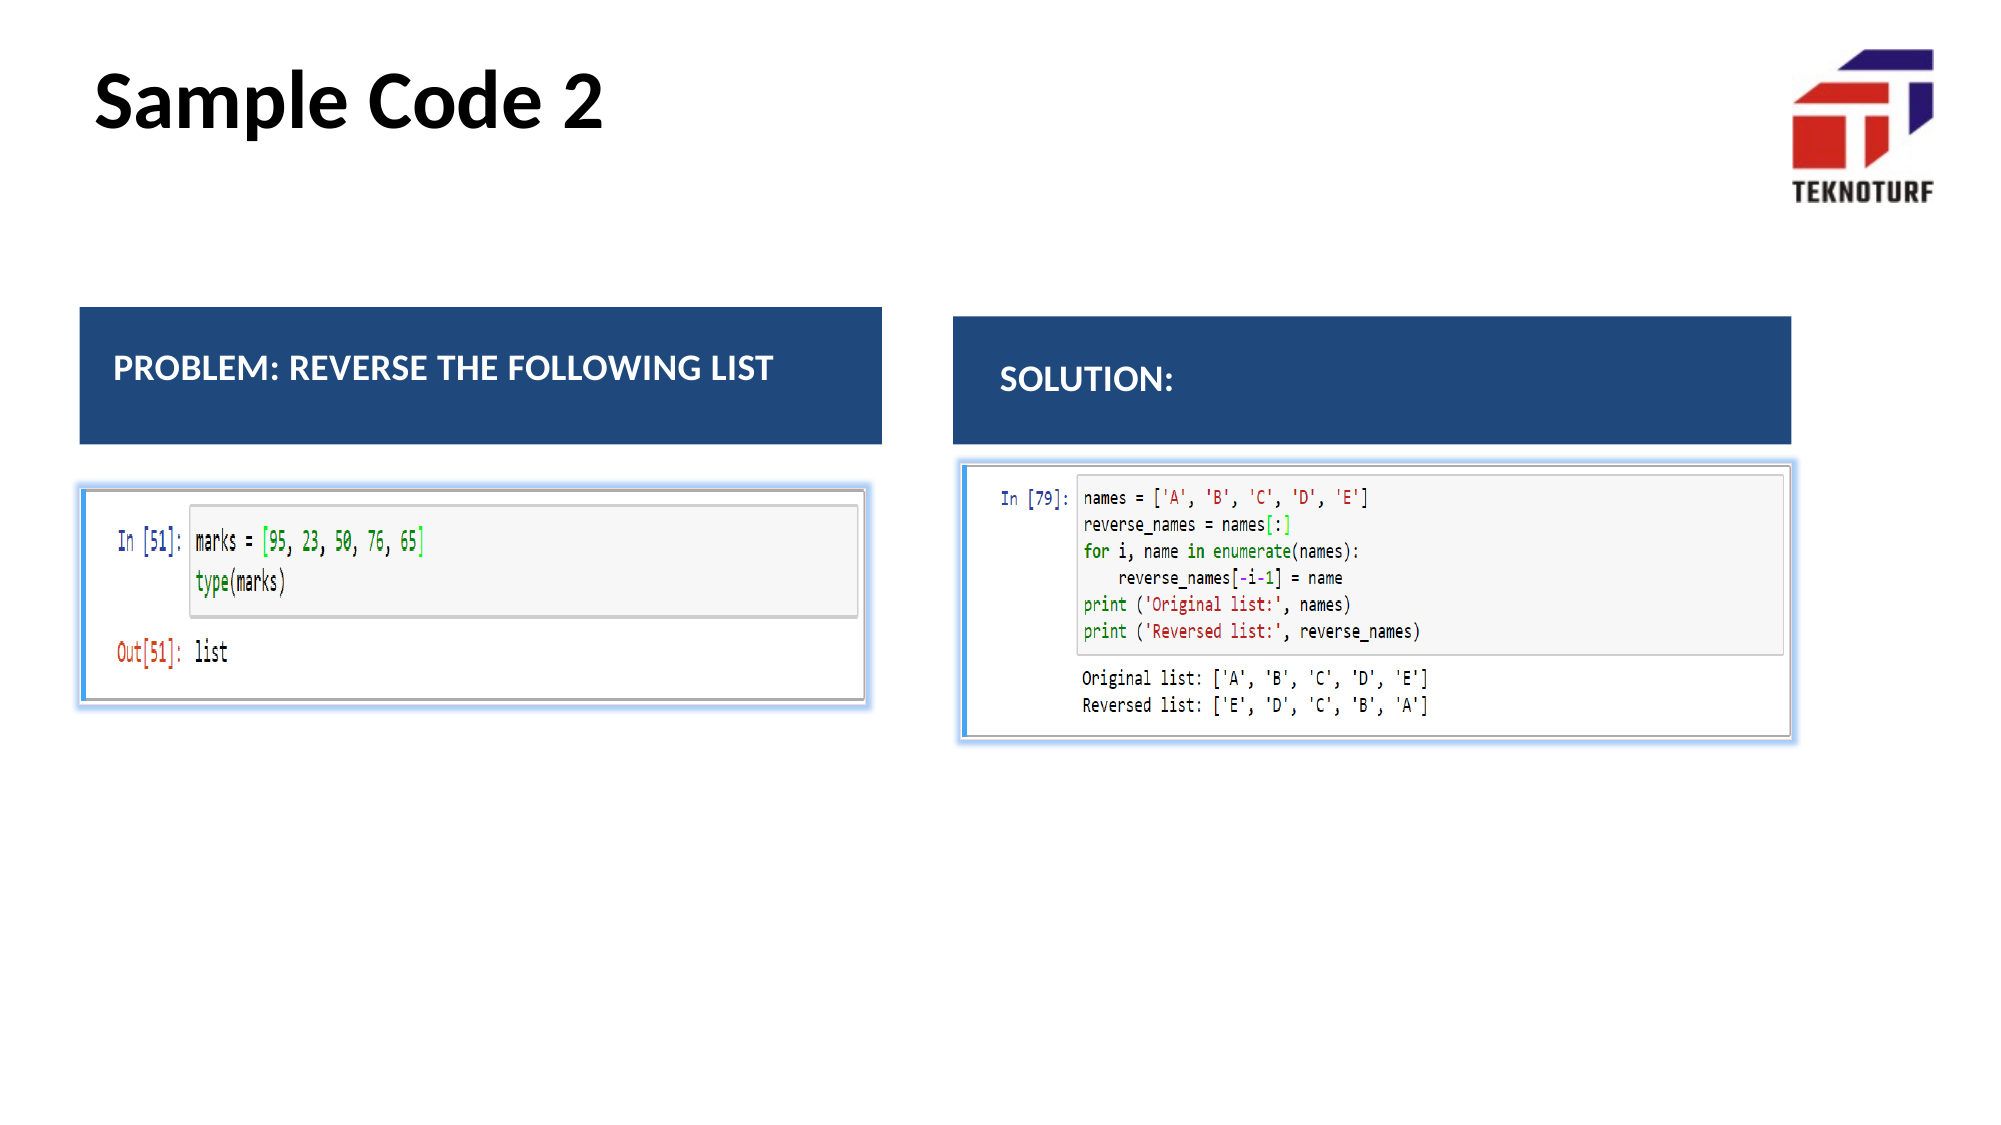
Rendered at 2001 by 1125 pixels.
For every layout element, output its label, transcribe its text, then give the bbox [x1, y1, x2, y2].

picture [1792, 49, 1934, 203]
picture [959, 463, 1792, 740]
text_box [951, 314, 1793, 446]
title Sample Code 2 [79, 0, 1847, 189]
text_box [79, 306, 883, 445]
picture [79, 487, 866, 705]
text_box Solution: [999, 354, 1382, 440]
